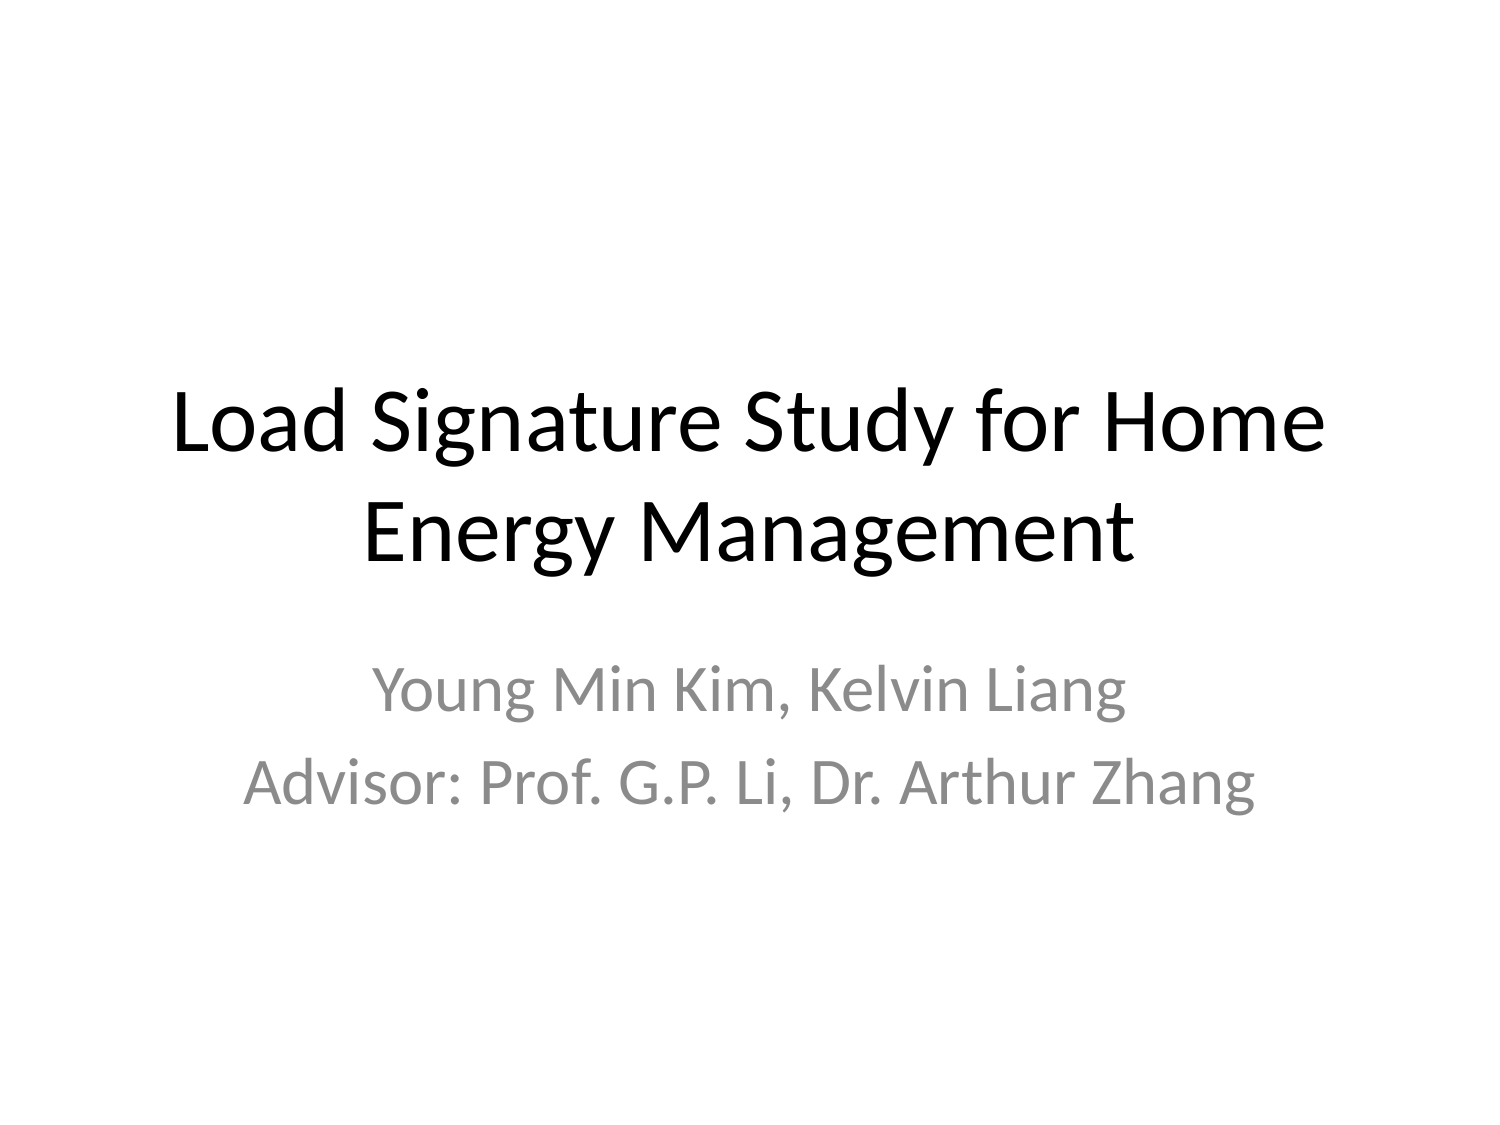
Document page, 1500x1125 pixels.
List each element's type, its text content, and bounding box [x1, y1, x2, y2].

title Load Signature Study for Home Energy Management [112, 349, 1388, 591]
subtitle Young Min Kim, Kelvin Liang Advisor: Prof. G.P. Li, Dr. Arthur Zhang [225, 637, 1275, 925]
